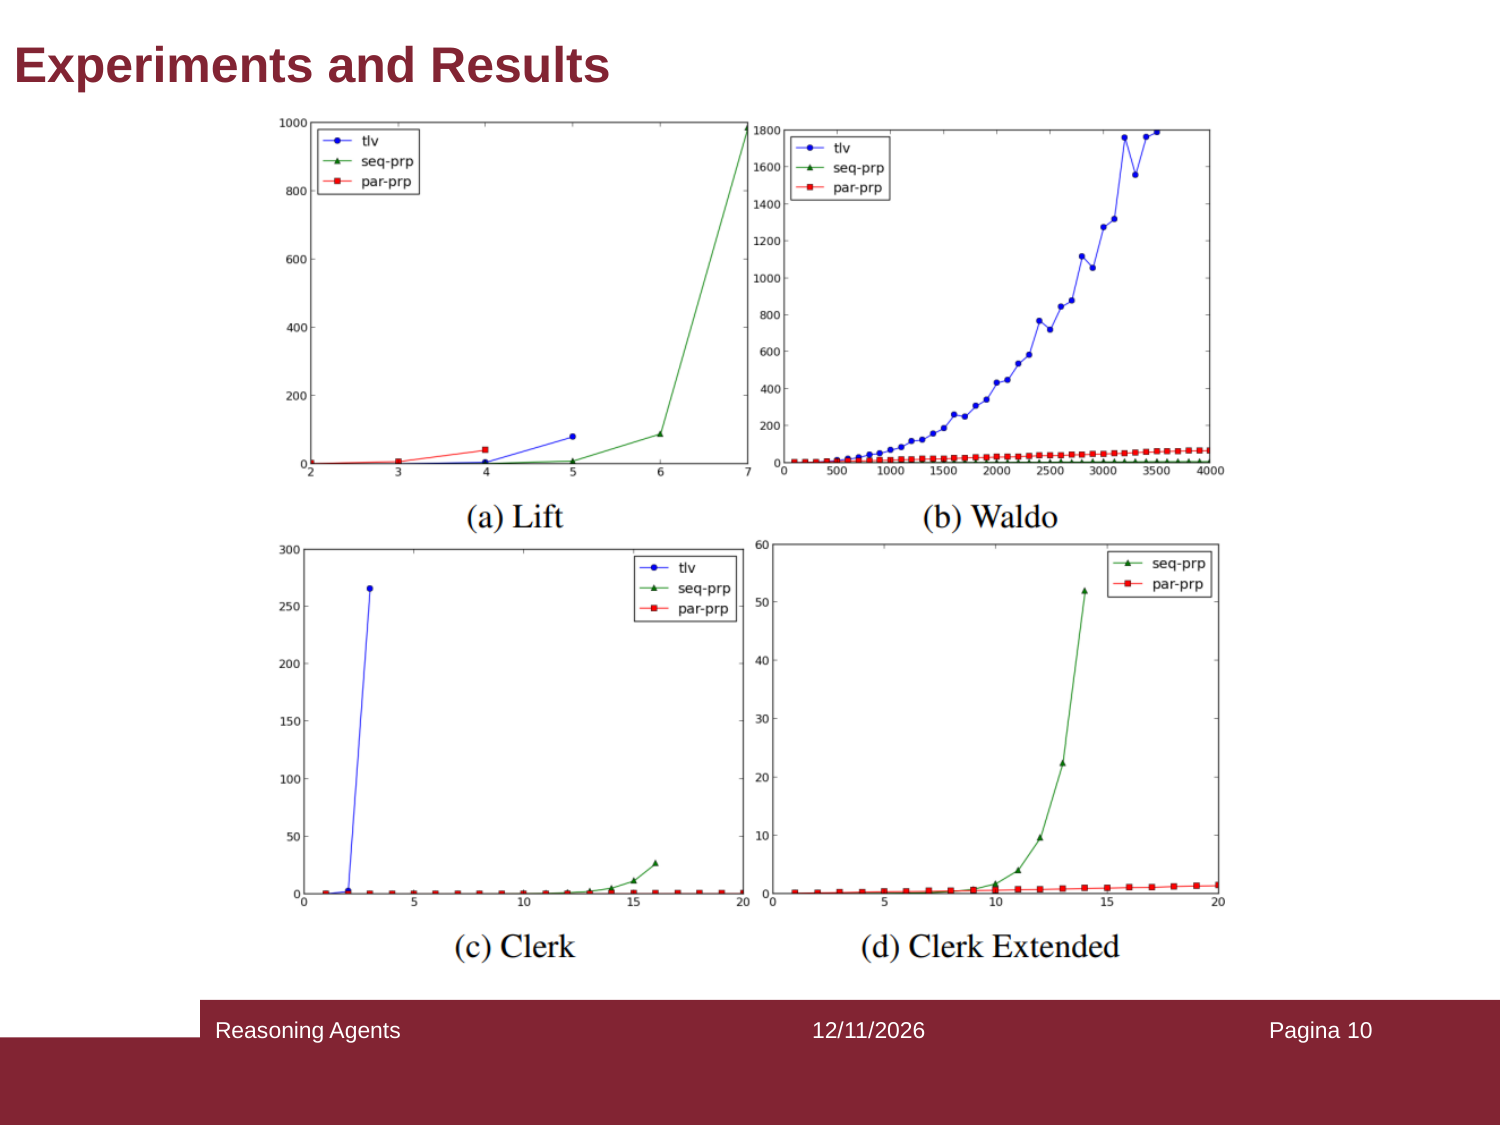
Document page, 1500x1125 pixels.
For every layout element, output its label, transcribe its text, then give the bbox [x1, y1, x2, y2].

slide_number Pagina 10 [1074, 1008, 1388, 1084]
picture [274, 108, 1225, 964]
title Experiments and Results [0, 25, 1500, 109]
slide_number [712, 1008, 1025, 1084]
footer Reasoning Agents [200, 1008, 675, 1084]
